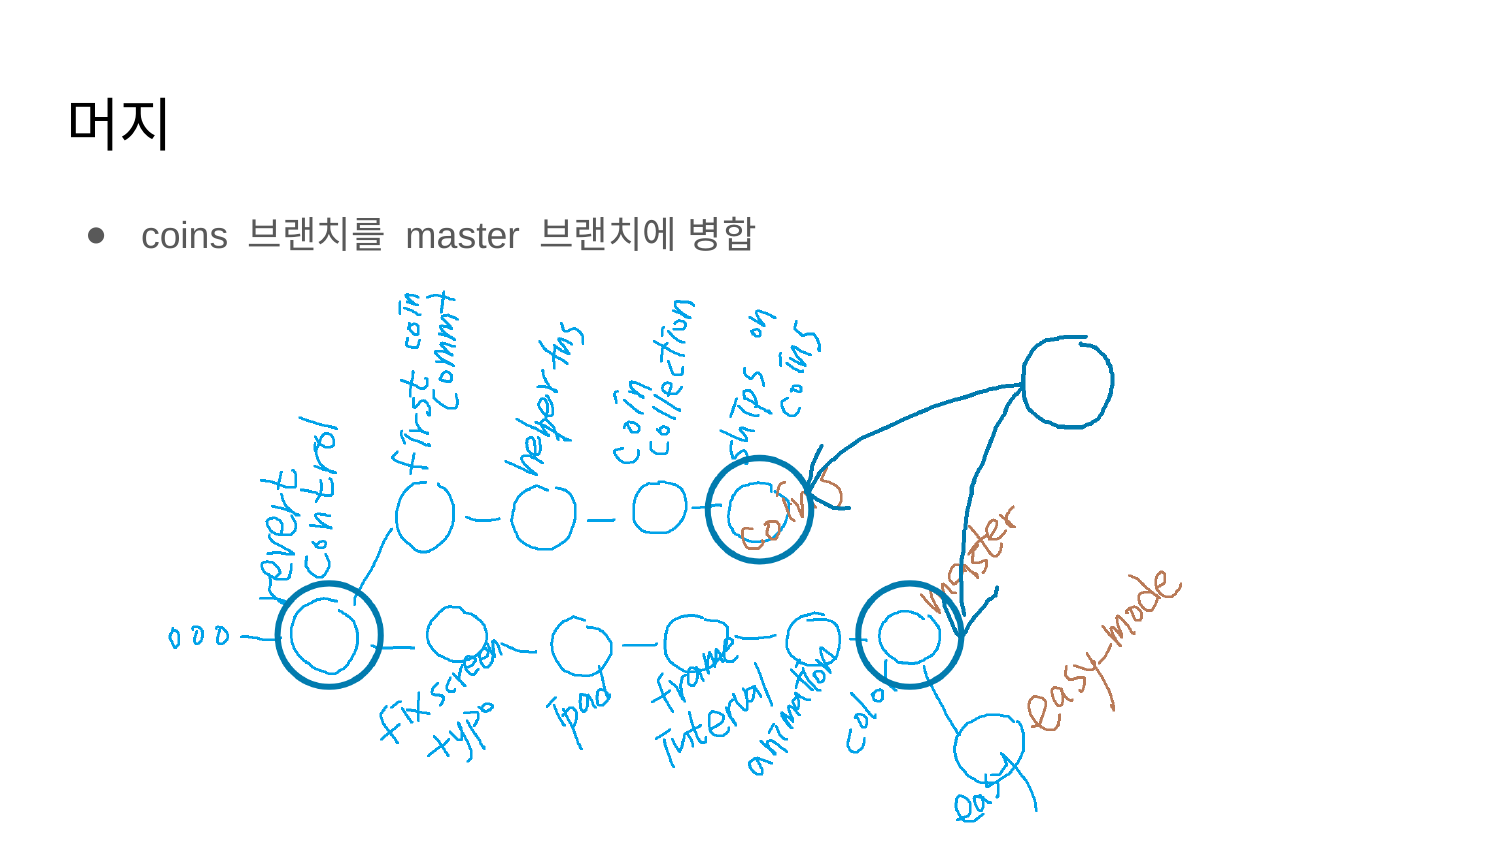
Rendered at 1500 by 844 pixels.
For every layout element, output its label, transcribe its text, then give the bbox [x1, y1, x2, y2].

picture [134, 286, 1366, 840]
list coins 브랜치를 master 브랜치에 병합 [51, 189, 1449, 750]
title 머지 [51, 72, 1449, 167]
